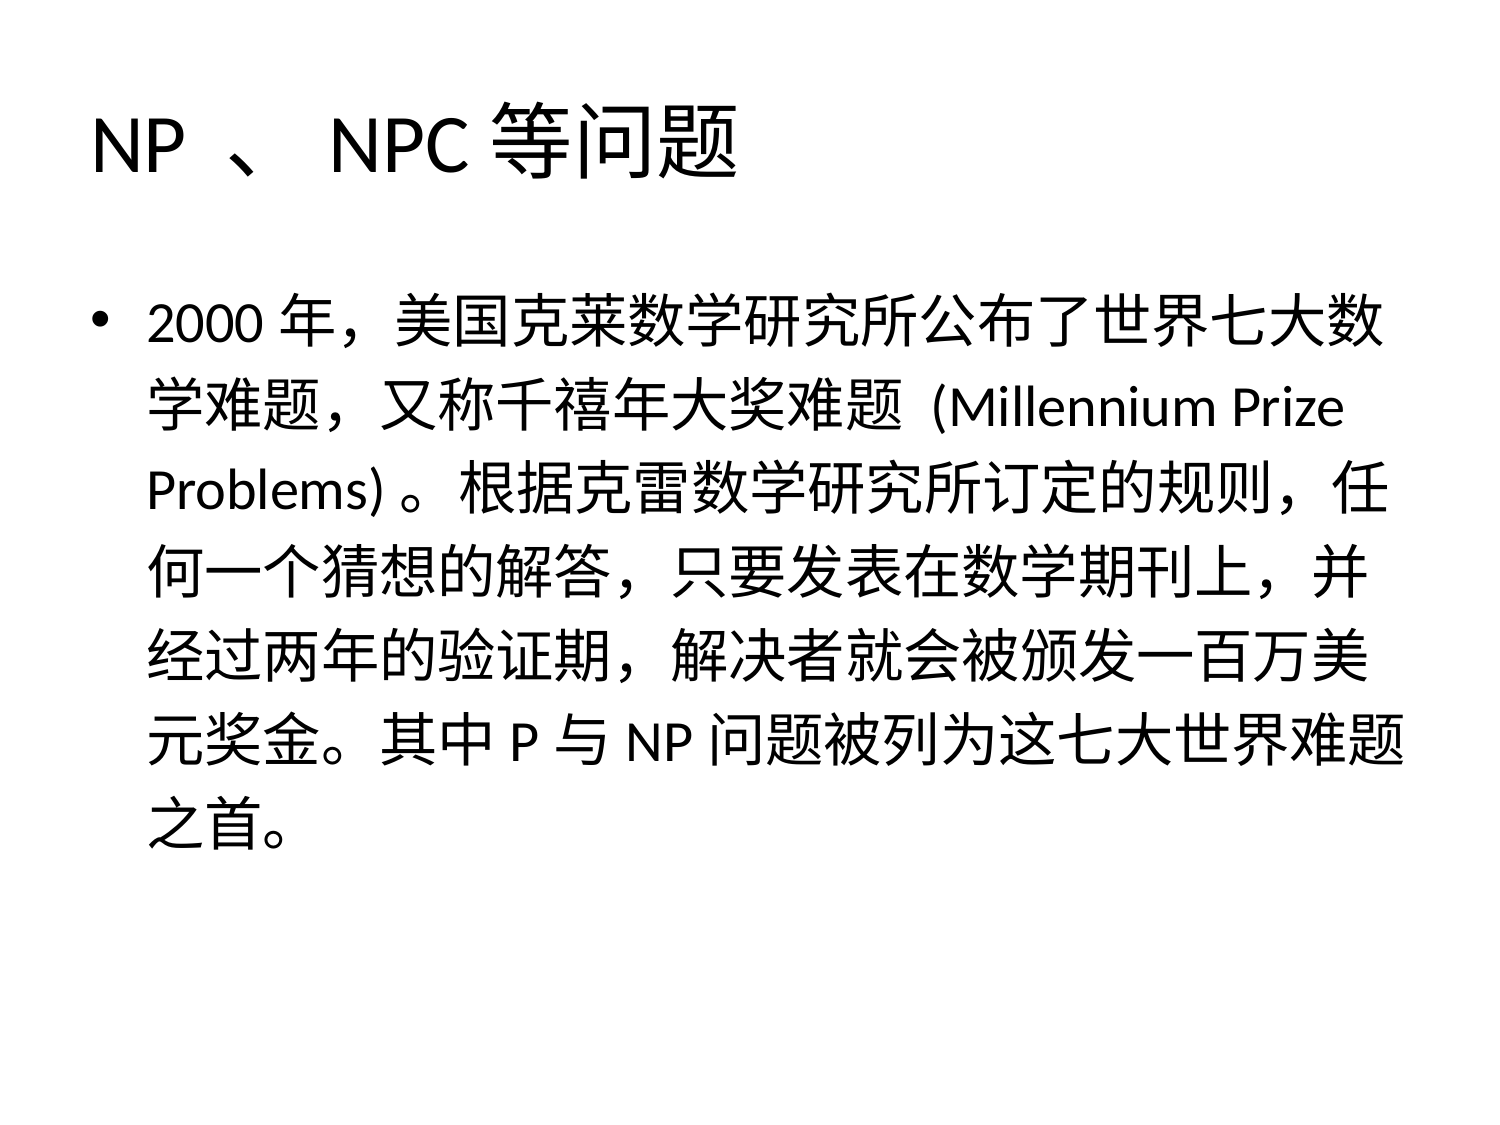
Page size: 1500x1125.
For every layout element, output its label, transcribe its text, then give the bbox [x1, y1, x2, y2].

title NP 、NPC等问题 [75, 45, 1425, 233]
list 2000年，美国克莱数学研究所公布了世界七大数学难题，又称千禧年大奖难题 (Millennium Prize Problems)。根据克雷数学研究所订定的规则，任何一个猜想的解答，只要发表在数学期刊上，并经过两年的验证期，解决者就会被颁发一百万美元奖金。其中P与NP问题被列为这七大世界难题之首。 [75, 262, 1425, 1005]
